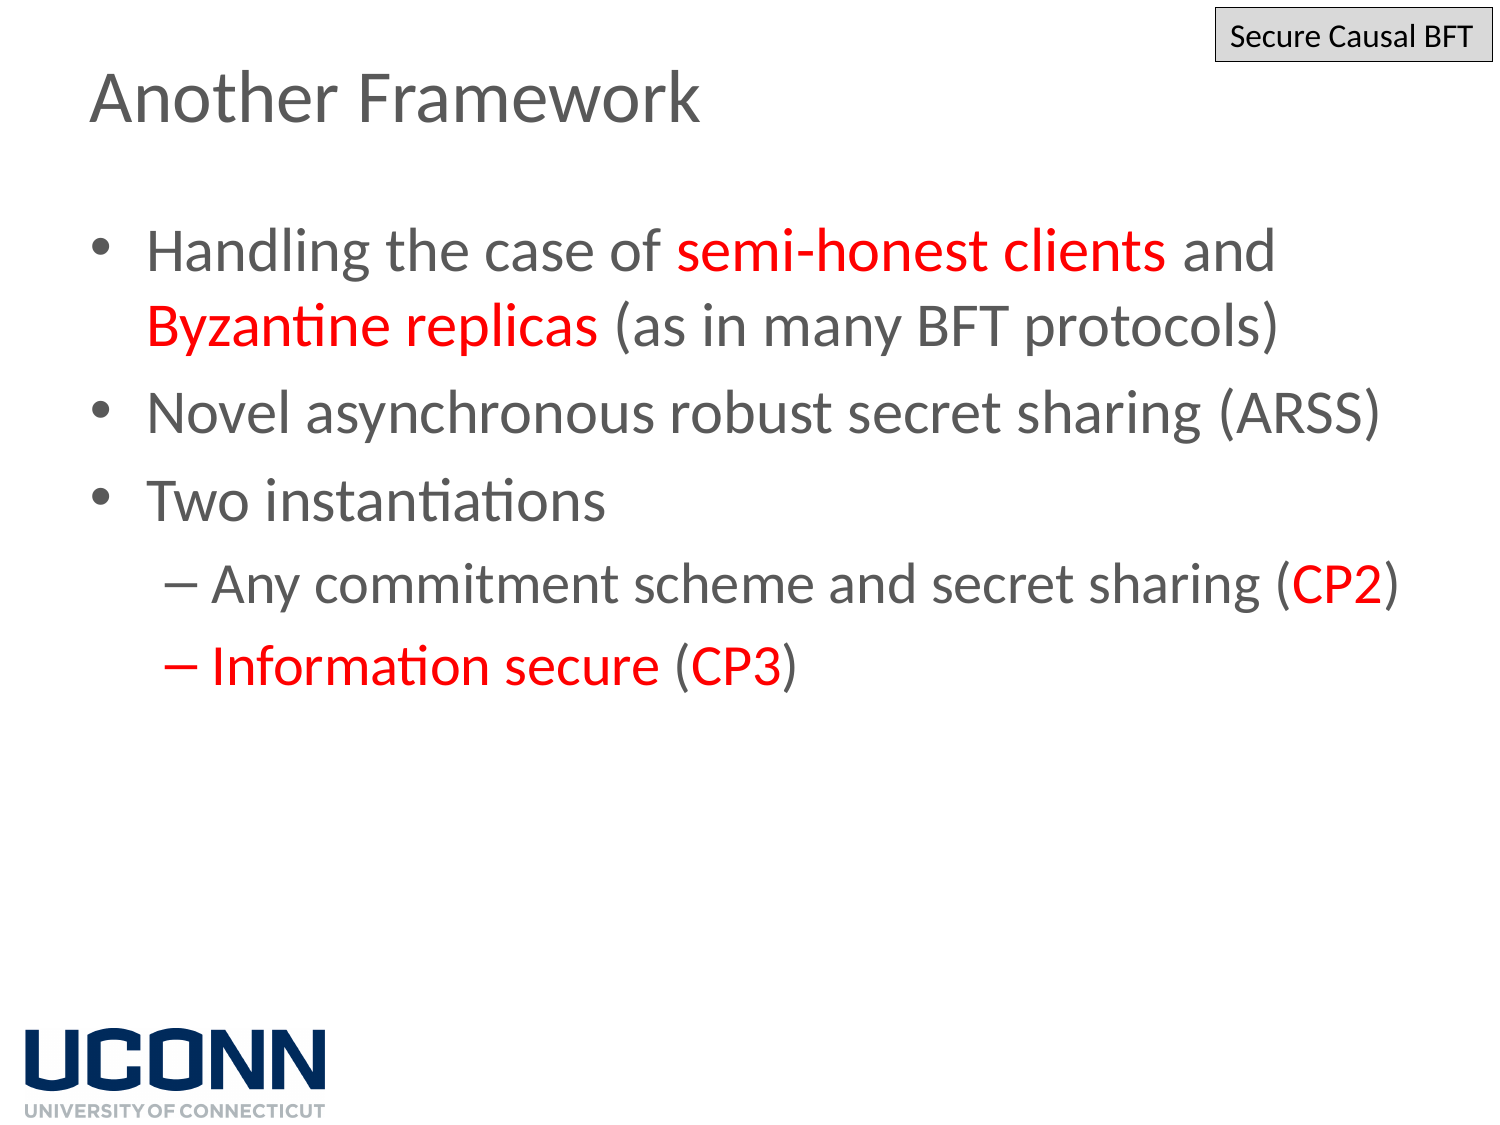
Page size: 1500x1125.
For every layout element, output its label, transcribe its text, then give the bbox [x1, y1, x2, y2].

list Handling the case of semi-honest clients and Byzantine replicas (as in many BFT protocols) Novel asynchronous robust secret sharing (ARSS) Two instantiations Any commitment scheme and secret sharing (CP2) Information secure (CP3) [75, 201, 1425, 940]
text_box Secure Causal BFT [1215, 7, 1493, 62]
title Another Framework [75, 40, 1500, 172]
picture [25, 1028, 325, 1118]
